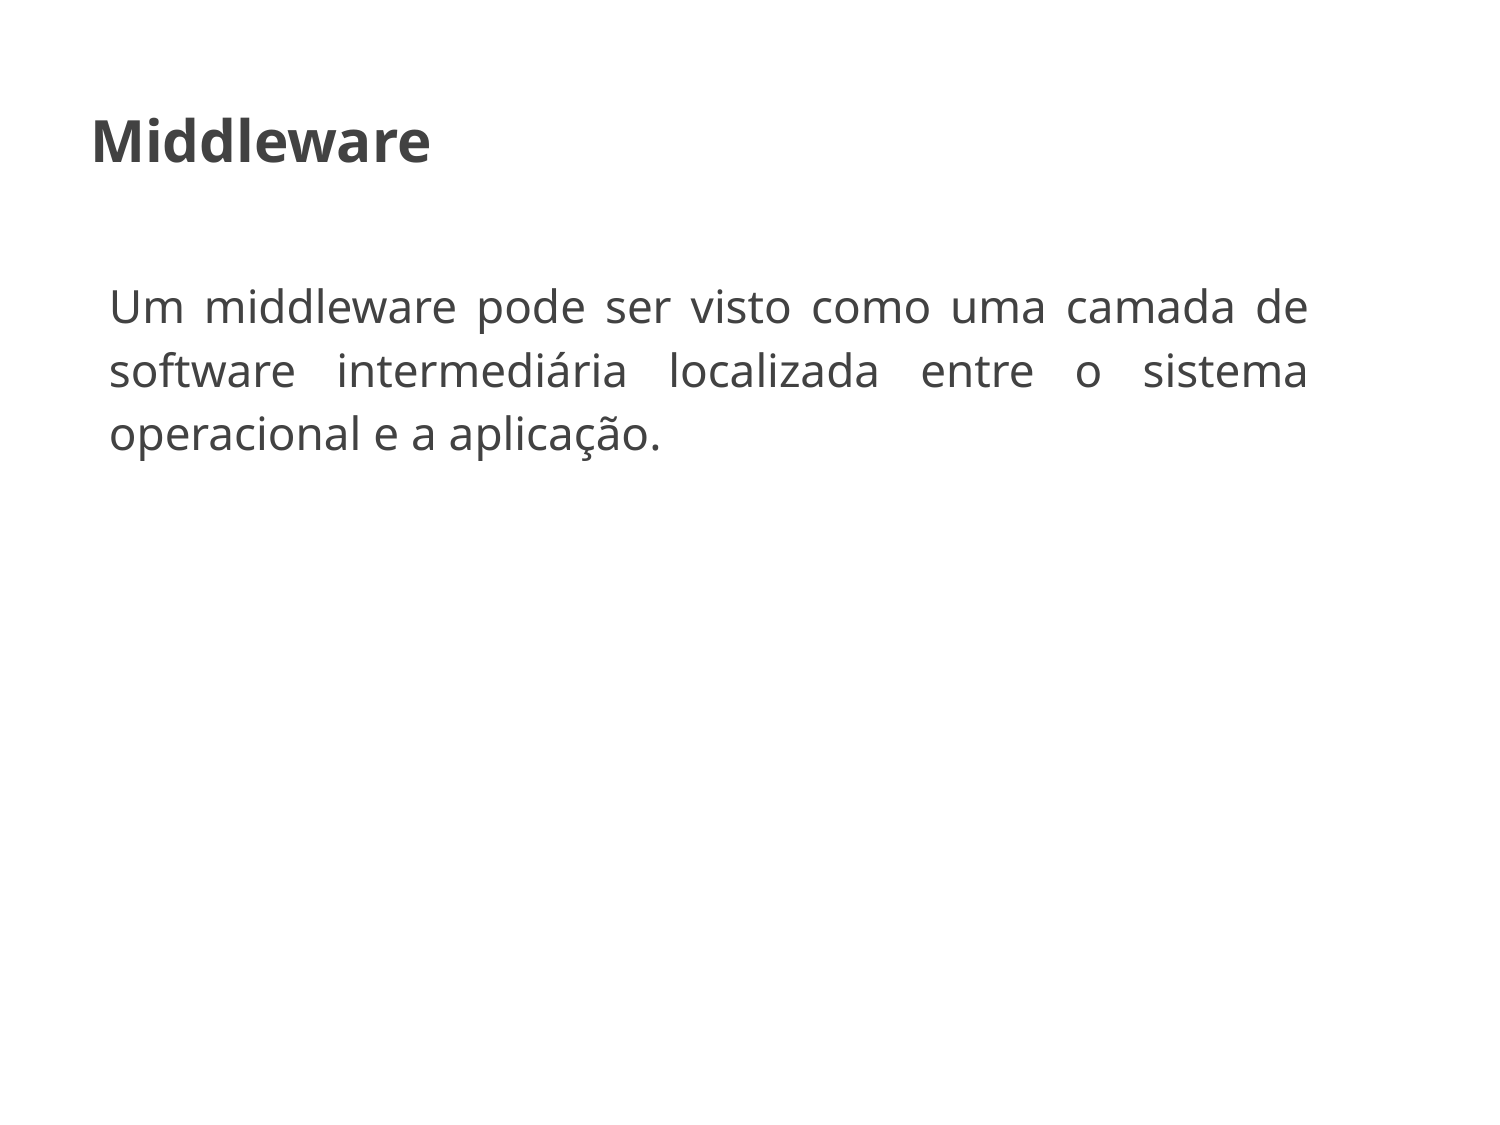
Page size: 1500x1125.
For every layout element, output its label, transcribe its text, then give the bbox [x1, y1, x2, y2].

title Middleware [75, 45, 1325, 233]
list Um middleware pode ser visto como uma camada de software intermediária localizada entre o sistema operacional e a aplicação. [75, 262, 1325, 1050]
